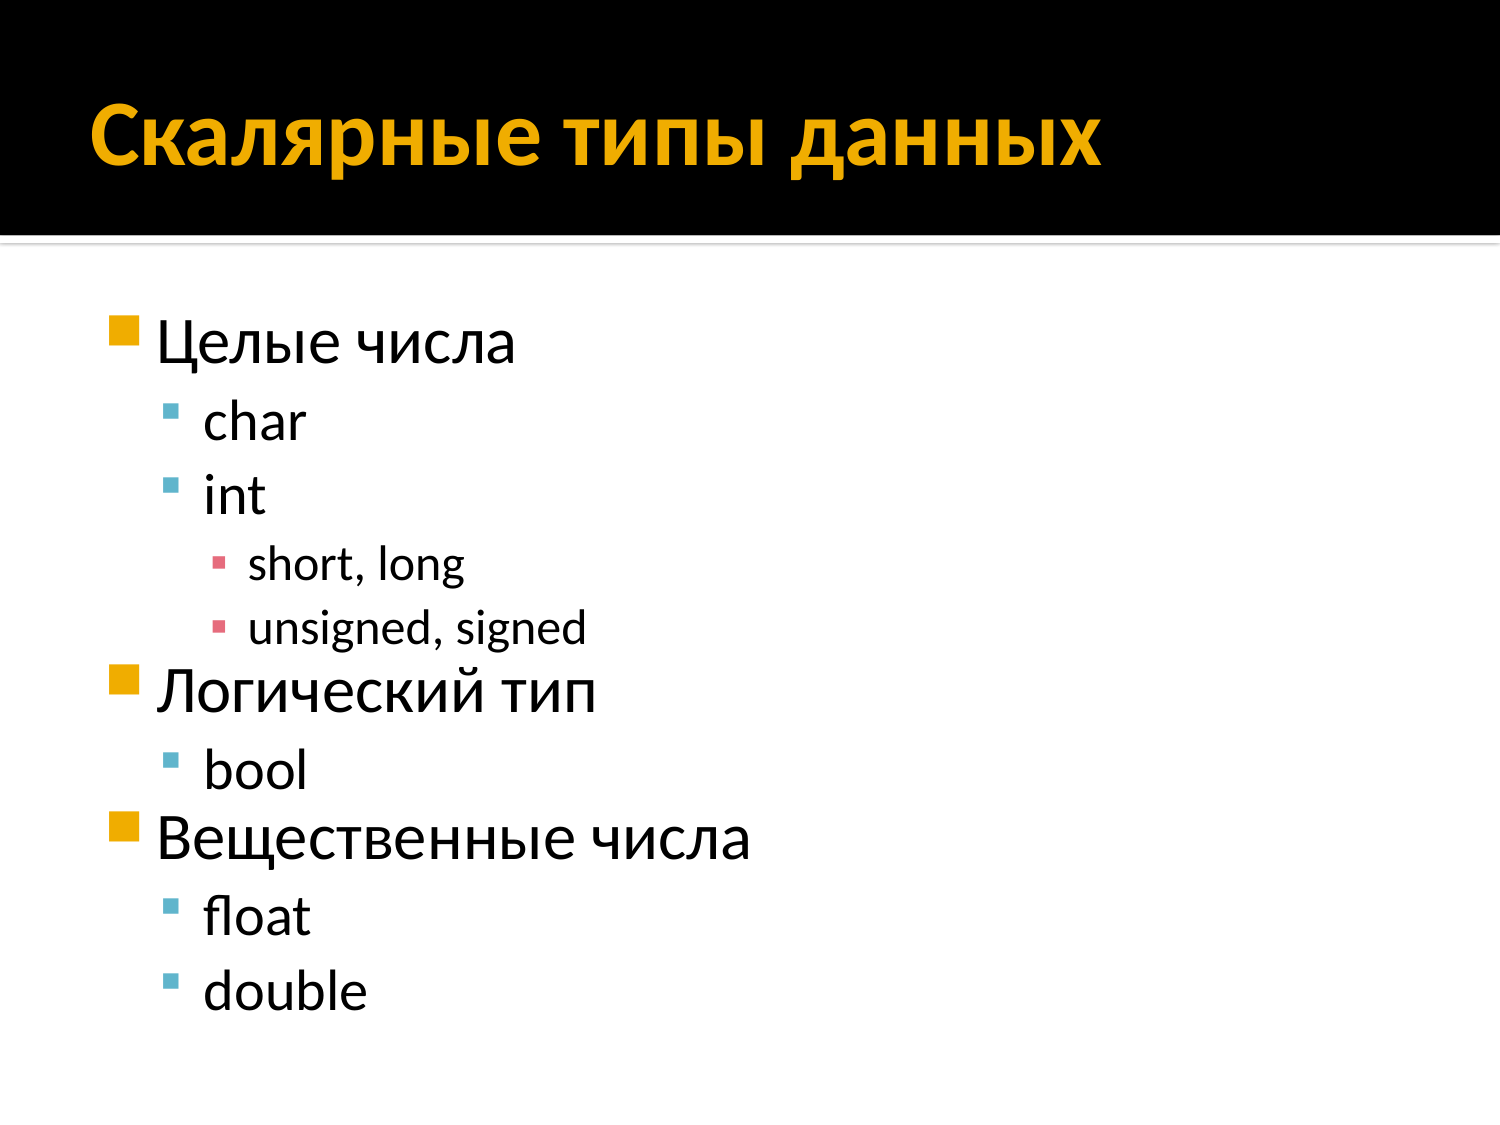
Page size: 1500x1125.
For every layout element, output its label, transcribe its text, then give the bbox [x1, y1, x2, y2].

list Целые числа char int short, long unsigned, signed Логический тип bool Вещественные числа float double [75, 291, 1425, 1050]
title Скалярные типы данных [75, 25, 1425, 231]
